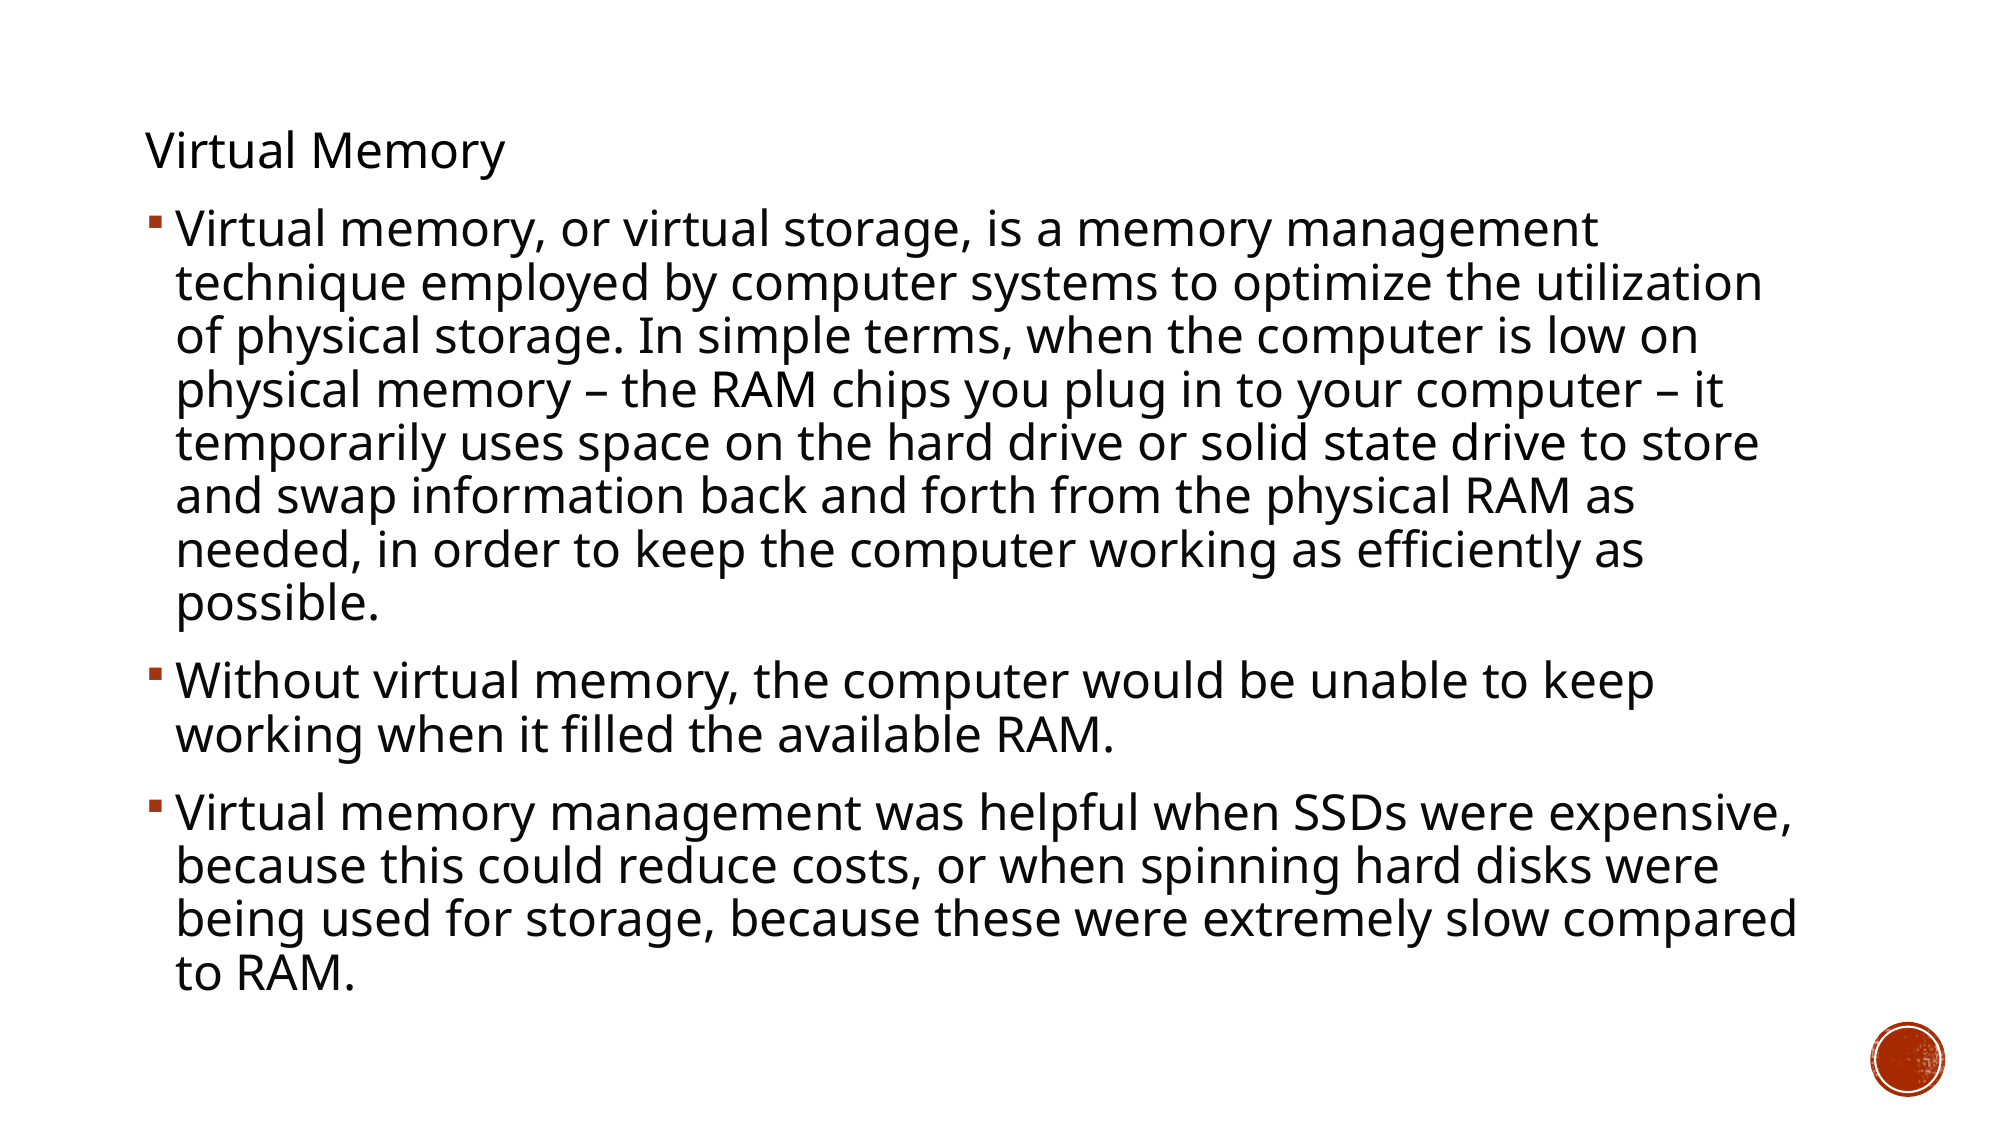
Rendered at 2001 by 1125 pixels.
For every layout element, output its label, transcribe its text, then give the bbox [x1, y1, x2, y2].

list Virtual Memory Virtual memory, or virtual storage, is a memory management technique employed by computer systems to optimize the utilization of physical storage. In simple terms, when the computer is low on physical memory – the RAM chips you plug in to your computer – it temporarily uses space on the hard drive or solid state drive to store and swap information back and forth from the physical RAM as needed, in order to keep the computer working as efficiently as possible. Without virtual memory, the computer would be unable to keep working when it filled the available RAM. Virtual memory management was helpful when SSDs were expensive, because this could reduce costs, or when spinning hard disks were being used for storage, because these were extremely slow compared to RAM. [130, 118, 1826, 1013]
